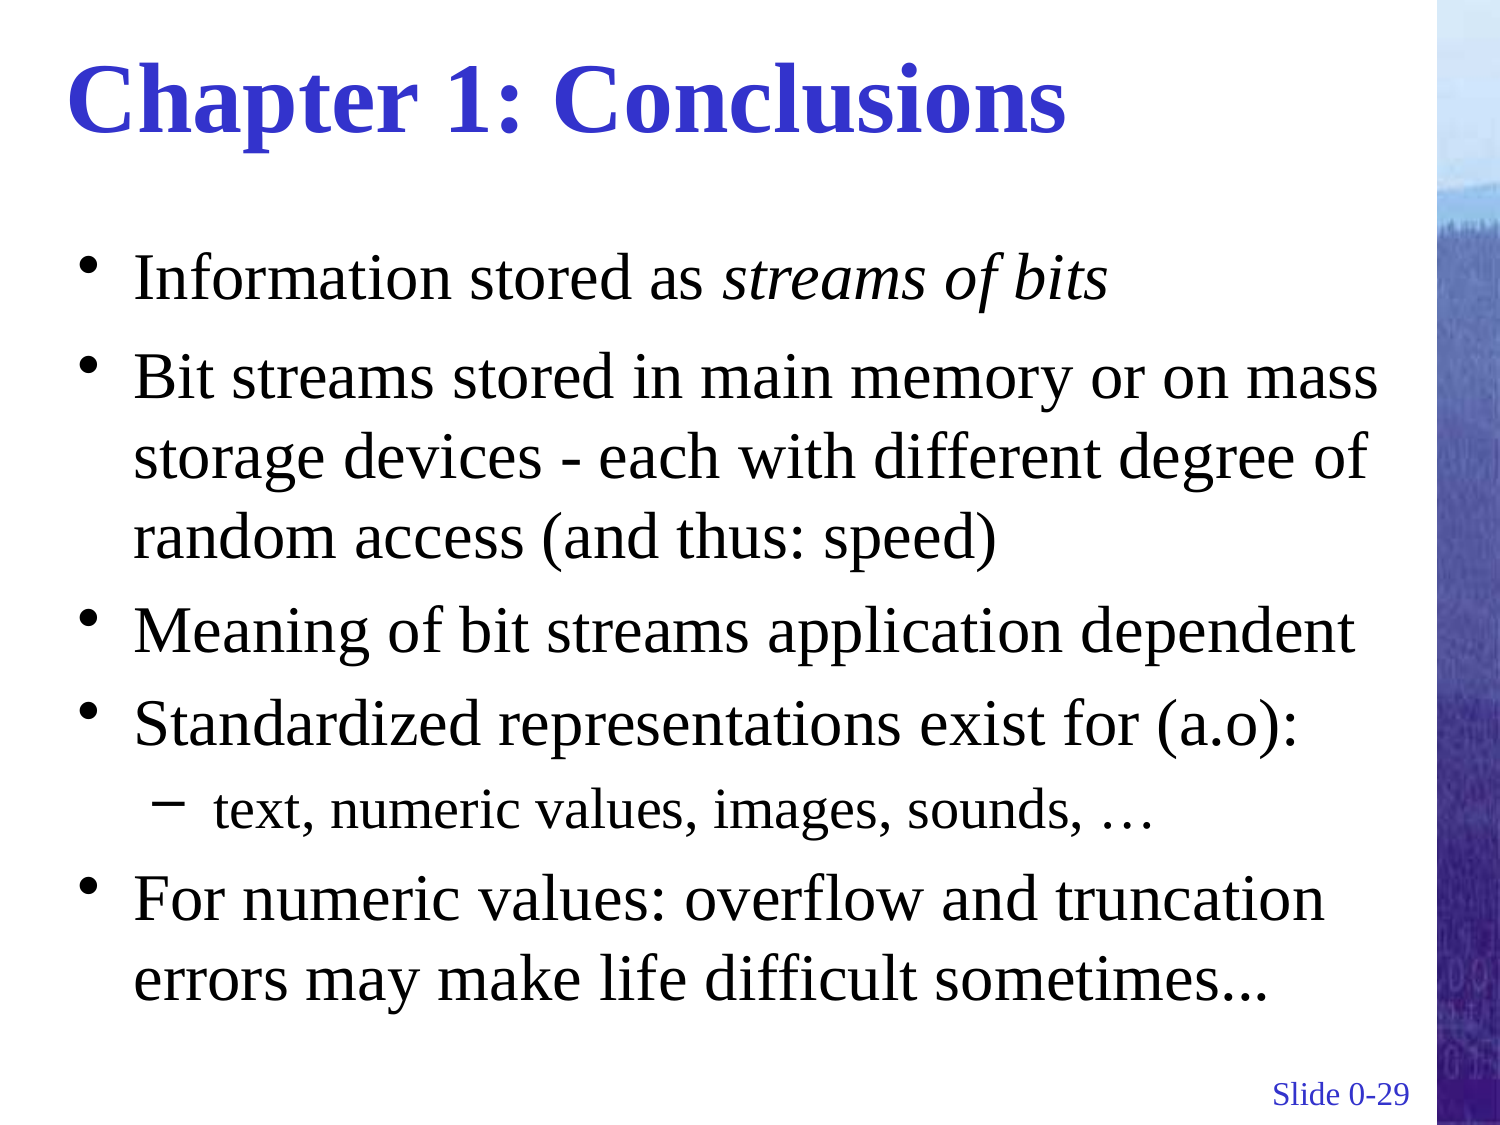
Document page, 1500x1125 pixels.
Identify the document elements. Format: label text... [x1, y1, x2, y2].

text_box Bit streams stored in main memory or on mass storage devices - each with different degree of random access (and thus: speed) Meaning of bit streams application dependent Standardized representations exist for (a.o): text, numeric values, images, sounds, … For numeric values: overflow and truncation errors may make life difficult sometimes... [62, 324, 1438, 1050]
title Chapter 1: Conclusions [49, 24, 1463, 213]
list Information stored as streams of bits [62, 224, 1438, 324]
picture [1437, 0, 1500, 1125]
